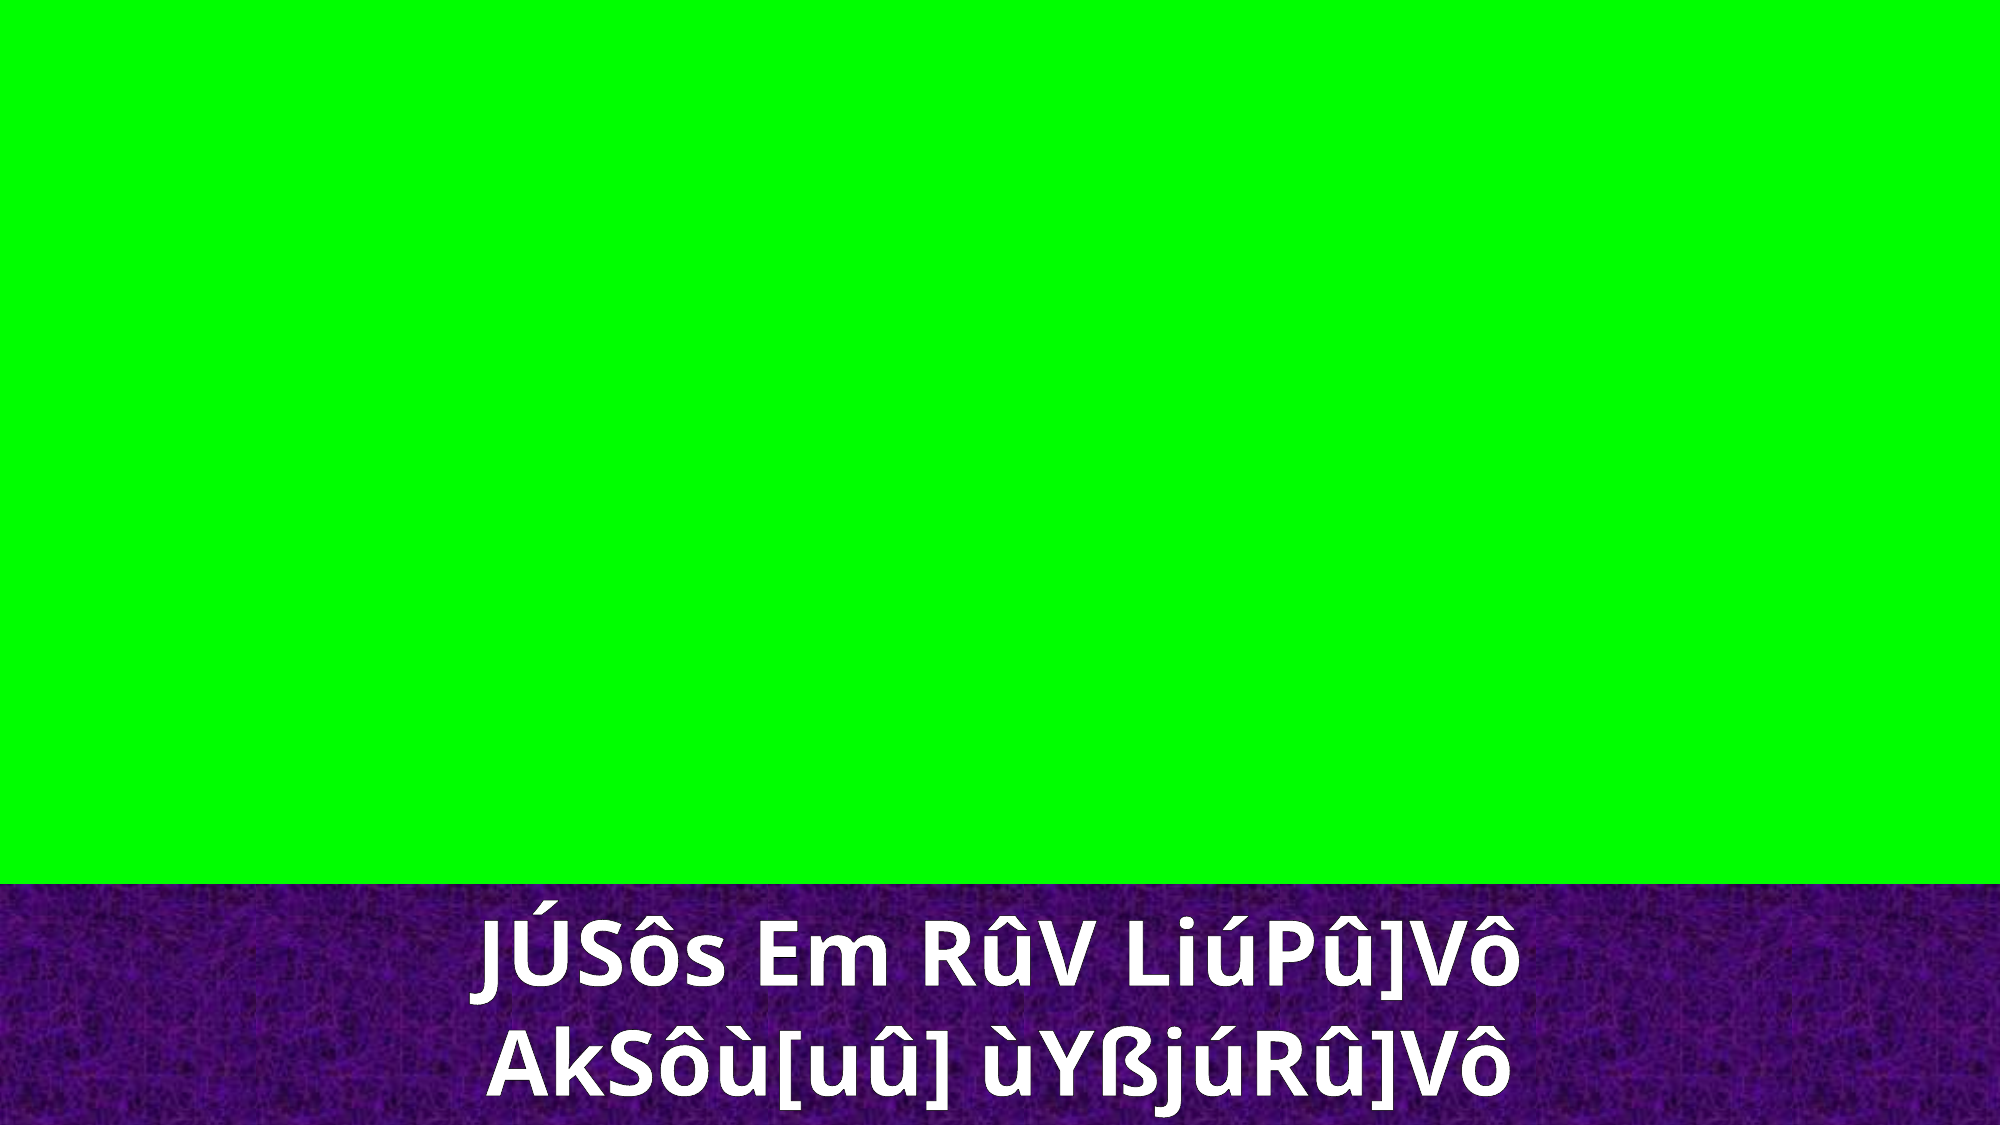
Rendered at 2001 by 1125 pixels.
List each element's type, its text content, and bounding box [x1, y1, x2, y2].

text_box JÚSôs Em RûV LiúPû]Vô AkSôù[uû] ùYßjúRû]Vô [0, 886, 2000, 1122]
